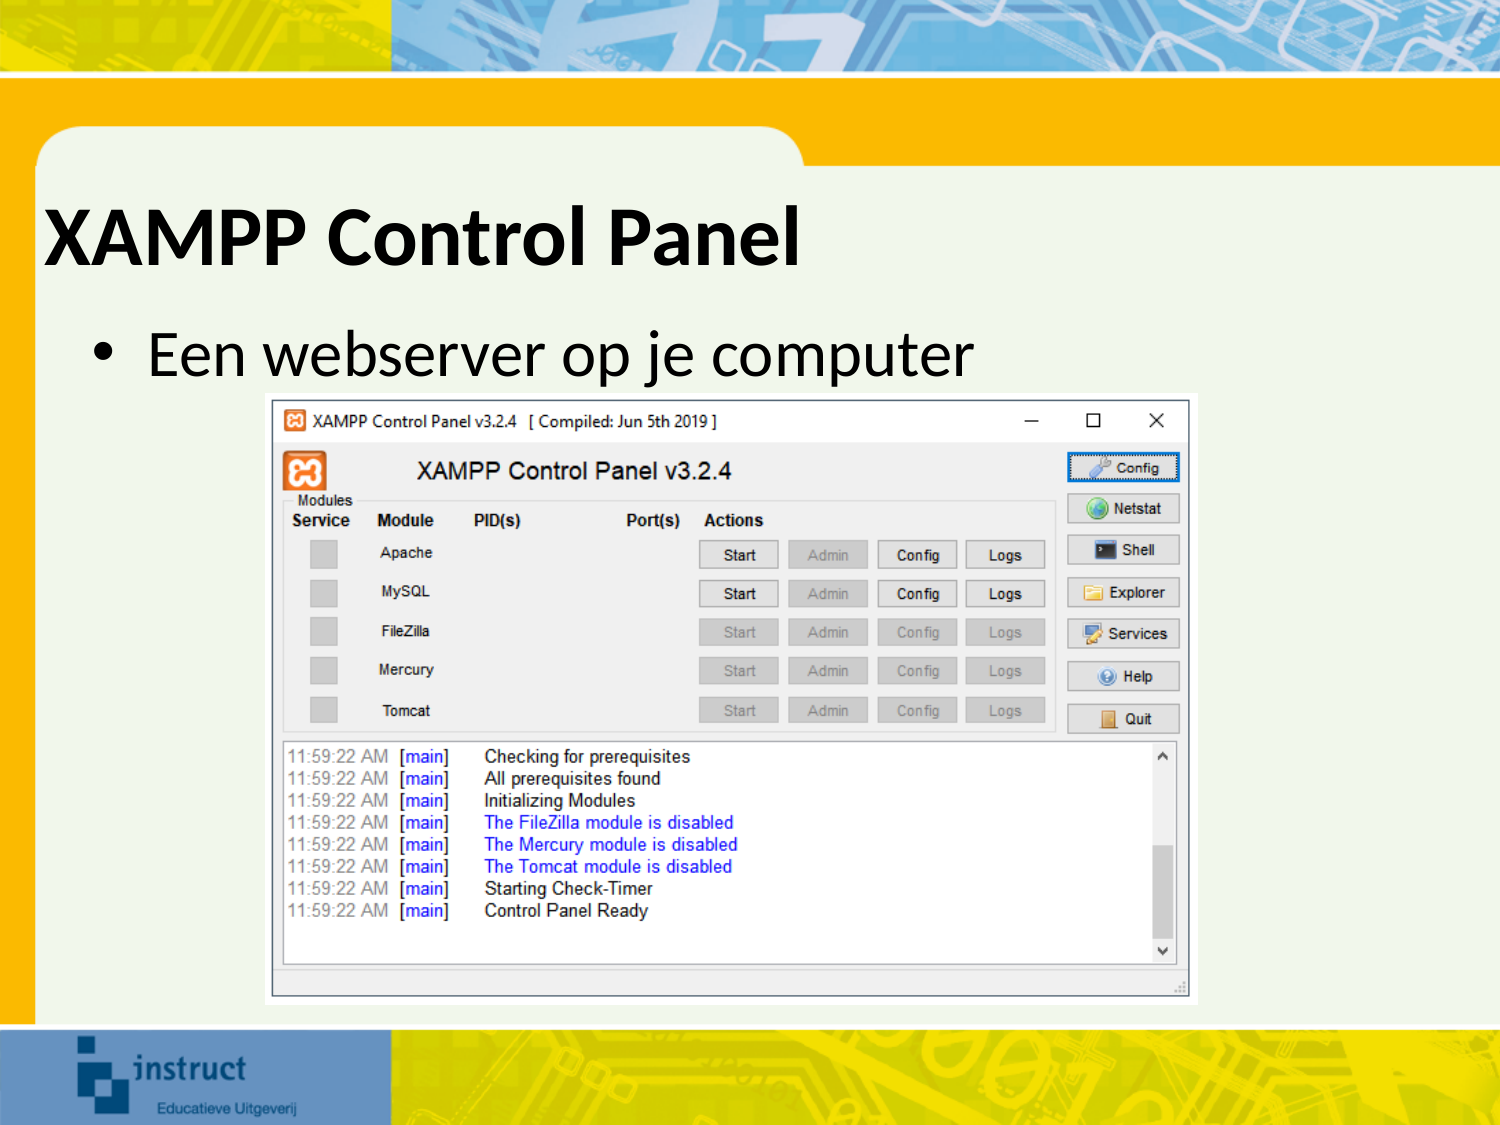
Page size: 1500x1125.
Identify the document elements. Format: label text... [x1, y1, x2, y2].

title XAMPP Control Panel [29, 172, 1471, 291]
list Een webserver op je computer [76, 302, 1425, 1005]
picture [0, 0, 1500, 1125]
